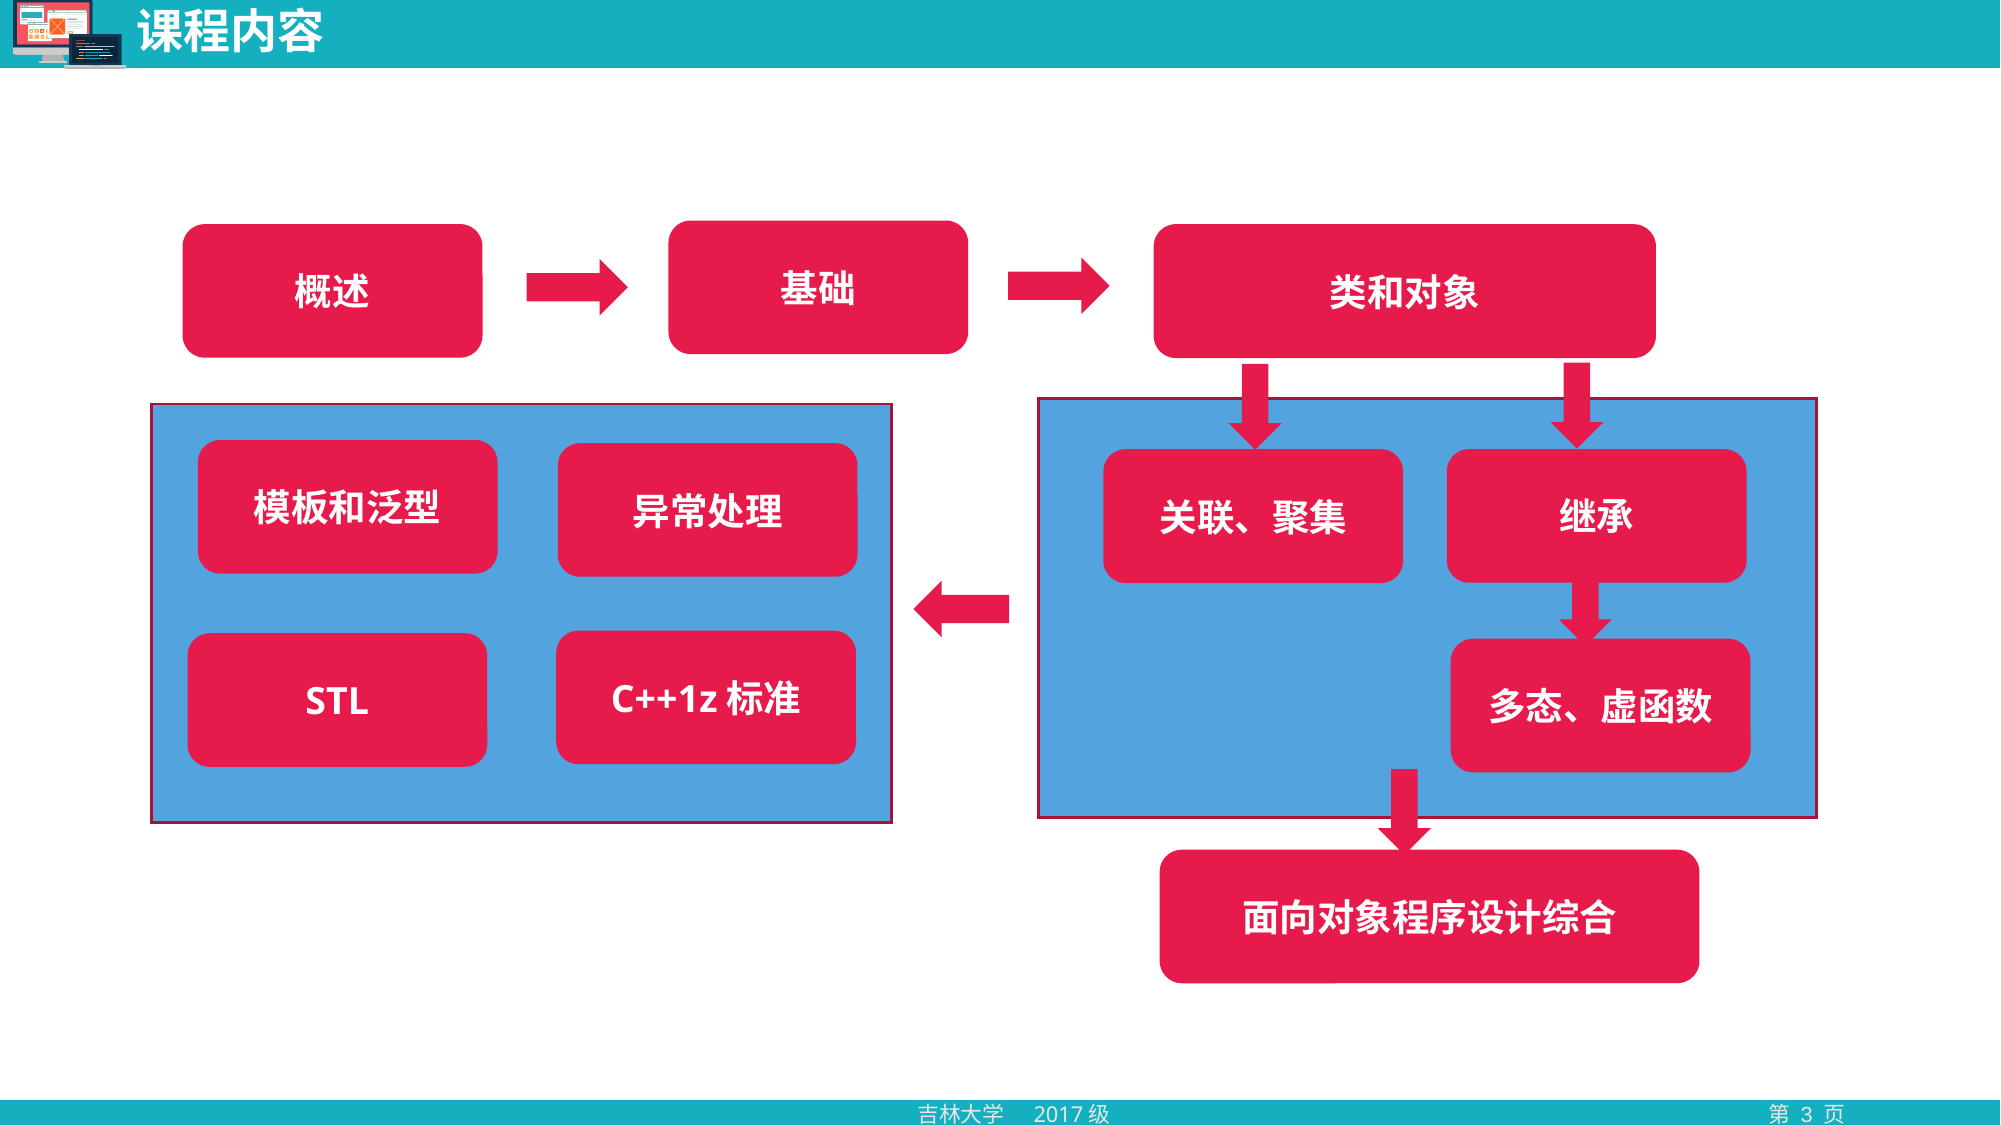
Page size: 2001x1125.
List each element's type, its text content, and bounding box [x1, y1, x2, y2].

text_box 继承 [1445, 448, 1748, 584]
text_box [1556, 558, 1615, 648]
text_box [1375, 767, 1434, 857]
text_box [911, 578, 1011, 640]
text_box STL [186, 632, 489, 768]
text_box 异常处理 [556, 442, 859, 578]
text_box 类和对象 [1152, 223, 1657, 360]
title 课程内容 [121, 0, 1546, 66]
text_box 面向对象程序设计综合 [1158, 848, 1701, 985]
picture [13, 0, 126, 69]
text_box 概述 [181, 223, 484, 359]
text_box 关联、聚集 [1102, 448, 1405, 585]
text_box [1007, 255, 1112, 317]
text_box [1226, 362, 1285, 452]
text_box [1037, 398, 1817, 818]
text_box 多态、虚函数 [1449, 637, 1752, 774]
text_box 基础 [667, 219, 970, 356]
text_box [525, 256, 630, 319]
text_box [1548, 361, 1606, 451]
text_box C++1z标准 [555, 629, 858, 766]
text_box [150, 403, 893, 824]
text_box 模板和泛型 [196, 438, 499, 575]
